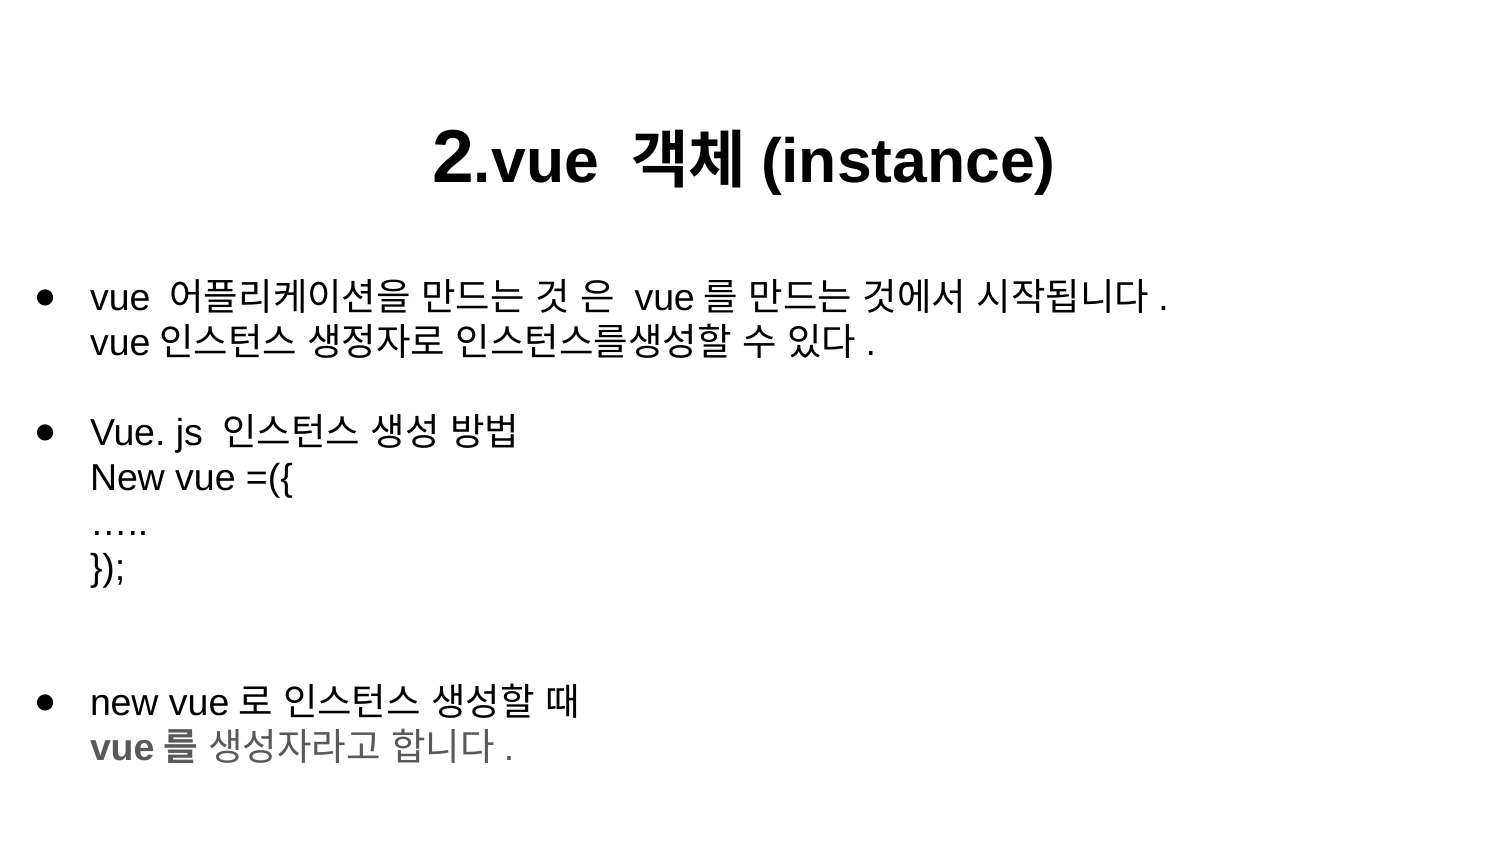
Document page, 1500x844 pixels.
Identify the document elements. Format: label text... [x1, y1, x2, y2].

text_box 2.vue 객체(instance) vue 어플리케이션을 만드는 것 은 vue를 만드는 것에서 시작됩니다. vue인스턴스 생정자로 인스턴스를생성할 수 있다. Vue. js 인스턴스 생성 방법 New vue =({ ….. }); new vue로 인스턴스 생성할 때 vue를 생성자라고 합니다. [0, 2, 1489, 833]
